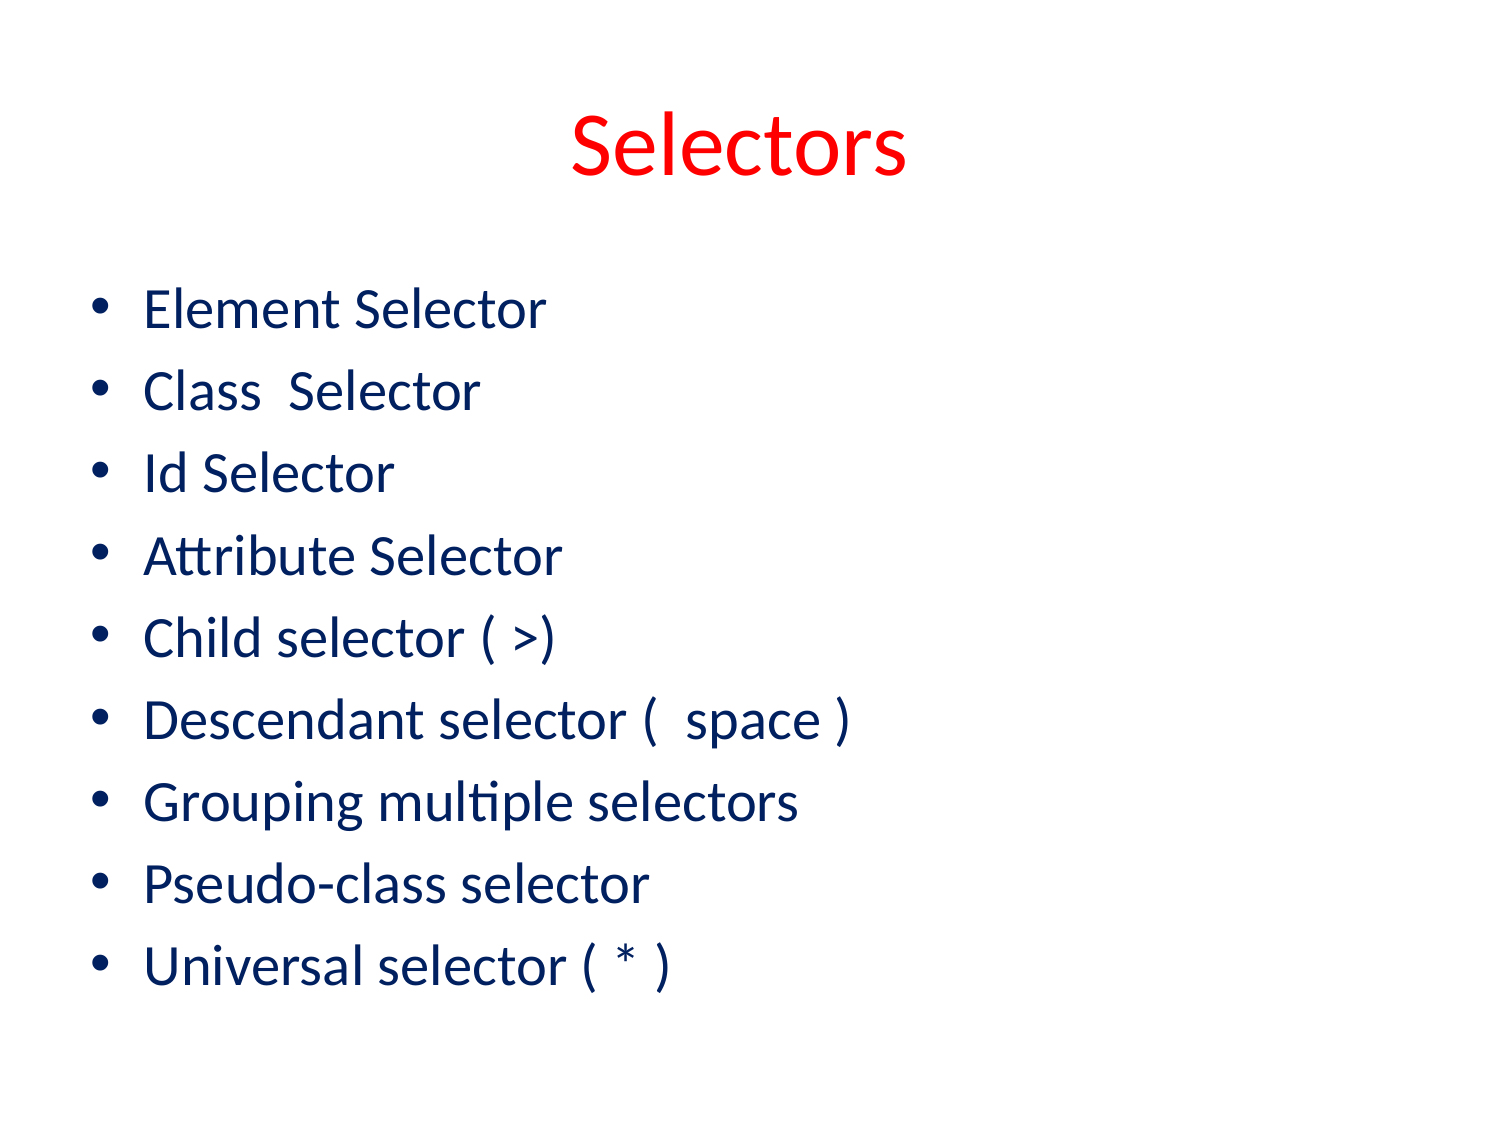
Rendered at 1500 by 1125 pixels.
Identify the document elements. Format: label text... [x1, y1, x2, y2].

title Selectors [75, 45, 1425, 233]
list Element Selector Class Selector Id Selector Attribute Selector Child selector ( >) Descendant selector ( space ) Grouping multiple selectors Pseudo-class selector Universal selector ( * ) [75, 262, 1425, 1005]
